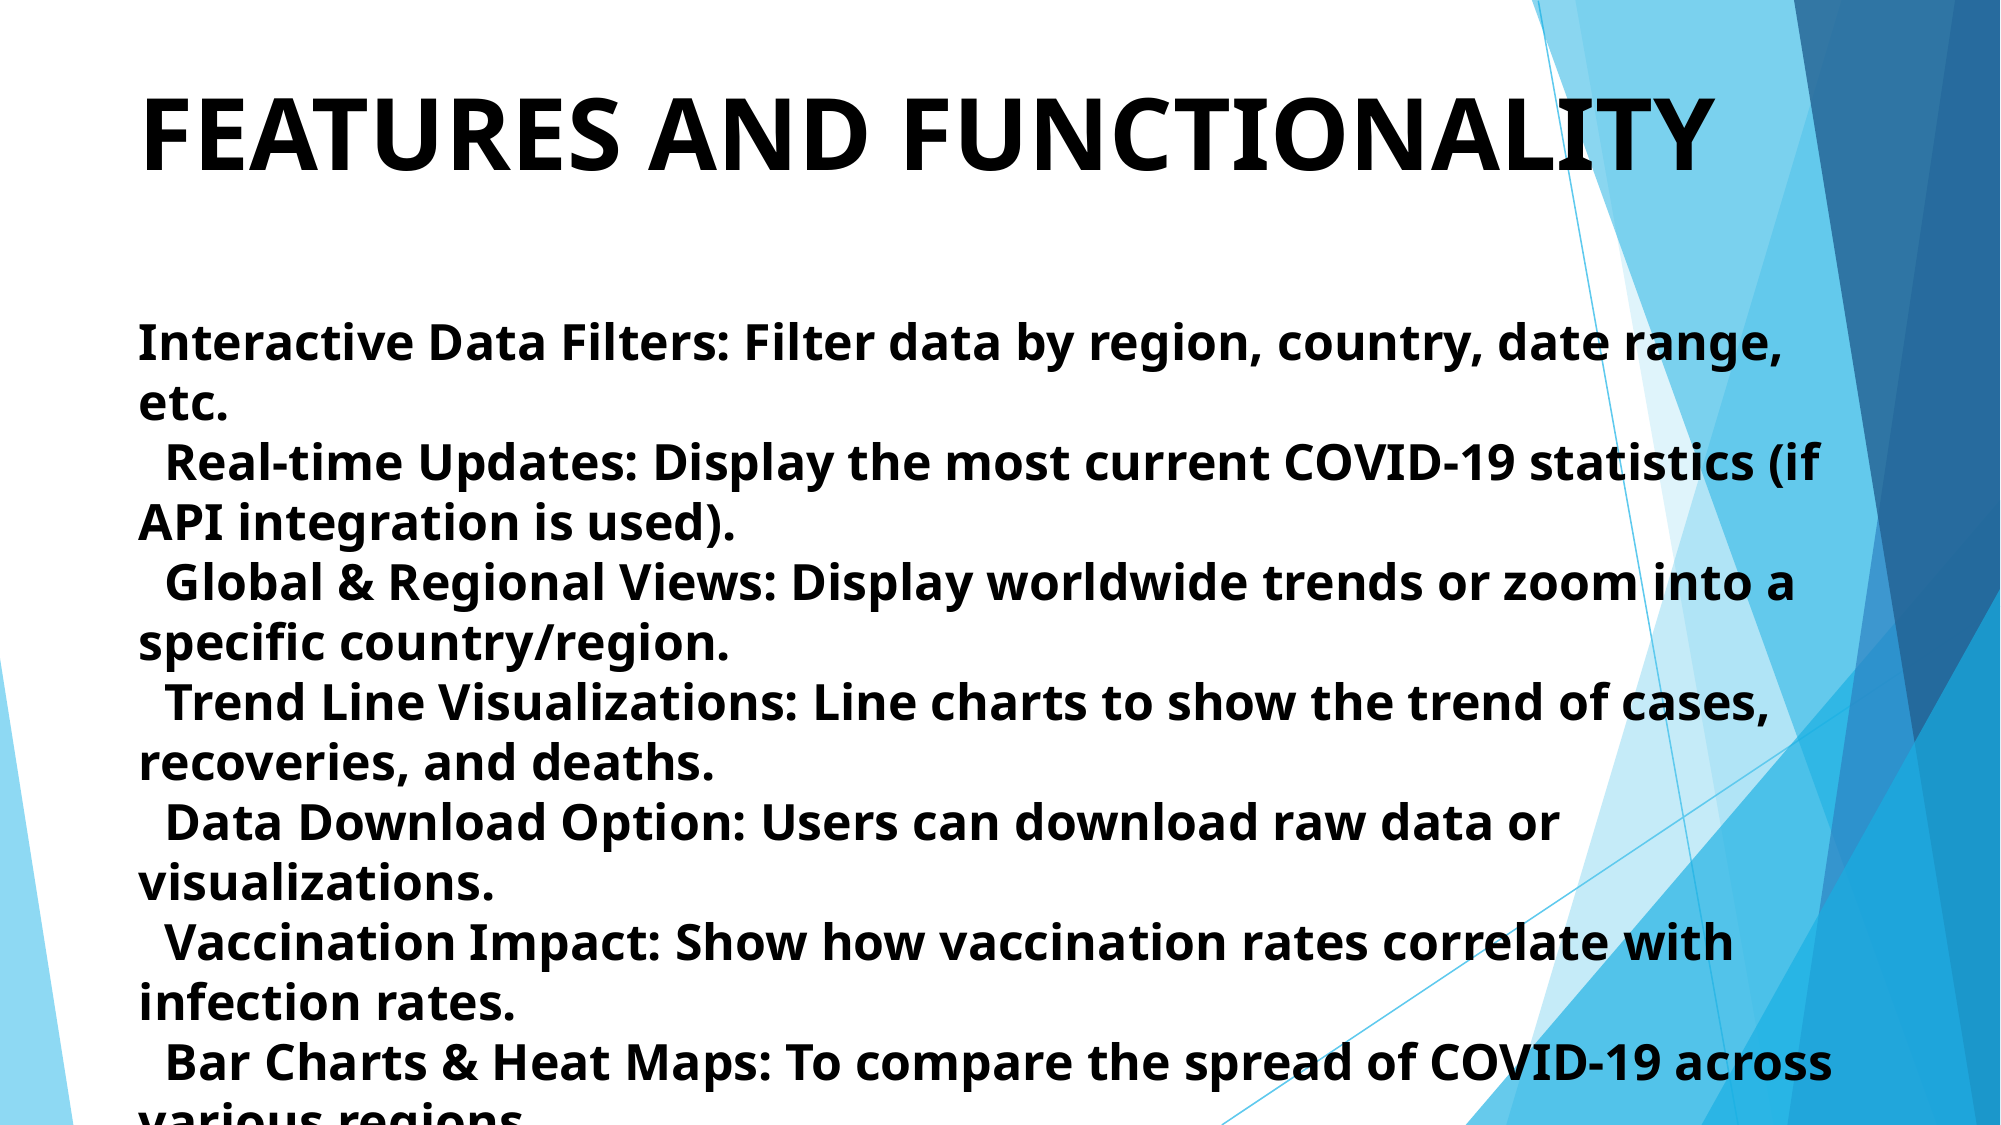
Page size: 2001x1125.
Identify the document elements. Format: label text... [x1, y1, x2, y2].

title FEATURES AND FUNCTIONALITY Interactive Data Filters: Filter data by region, country, date range, etc. Real-time Updates: Display the most current COVID-19 statistics (if API integration is used). Global & Regional Views: Display worldwide trends or zoom into a specific country/region. Trend Line Visualizations: Line charts to show the trend of cases, recoveries, and deaths. Data Download Option: Users can download raw data or visualizations. Vaccination Impact: Show how vaccination rates correlate with infection rates. Bar Charts & Heat Maps: To compare the spread of COVID-19 across various regions. [123, 62, 1877, 1034]
